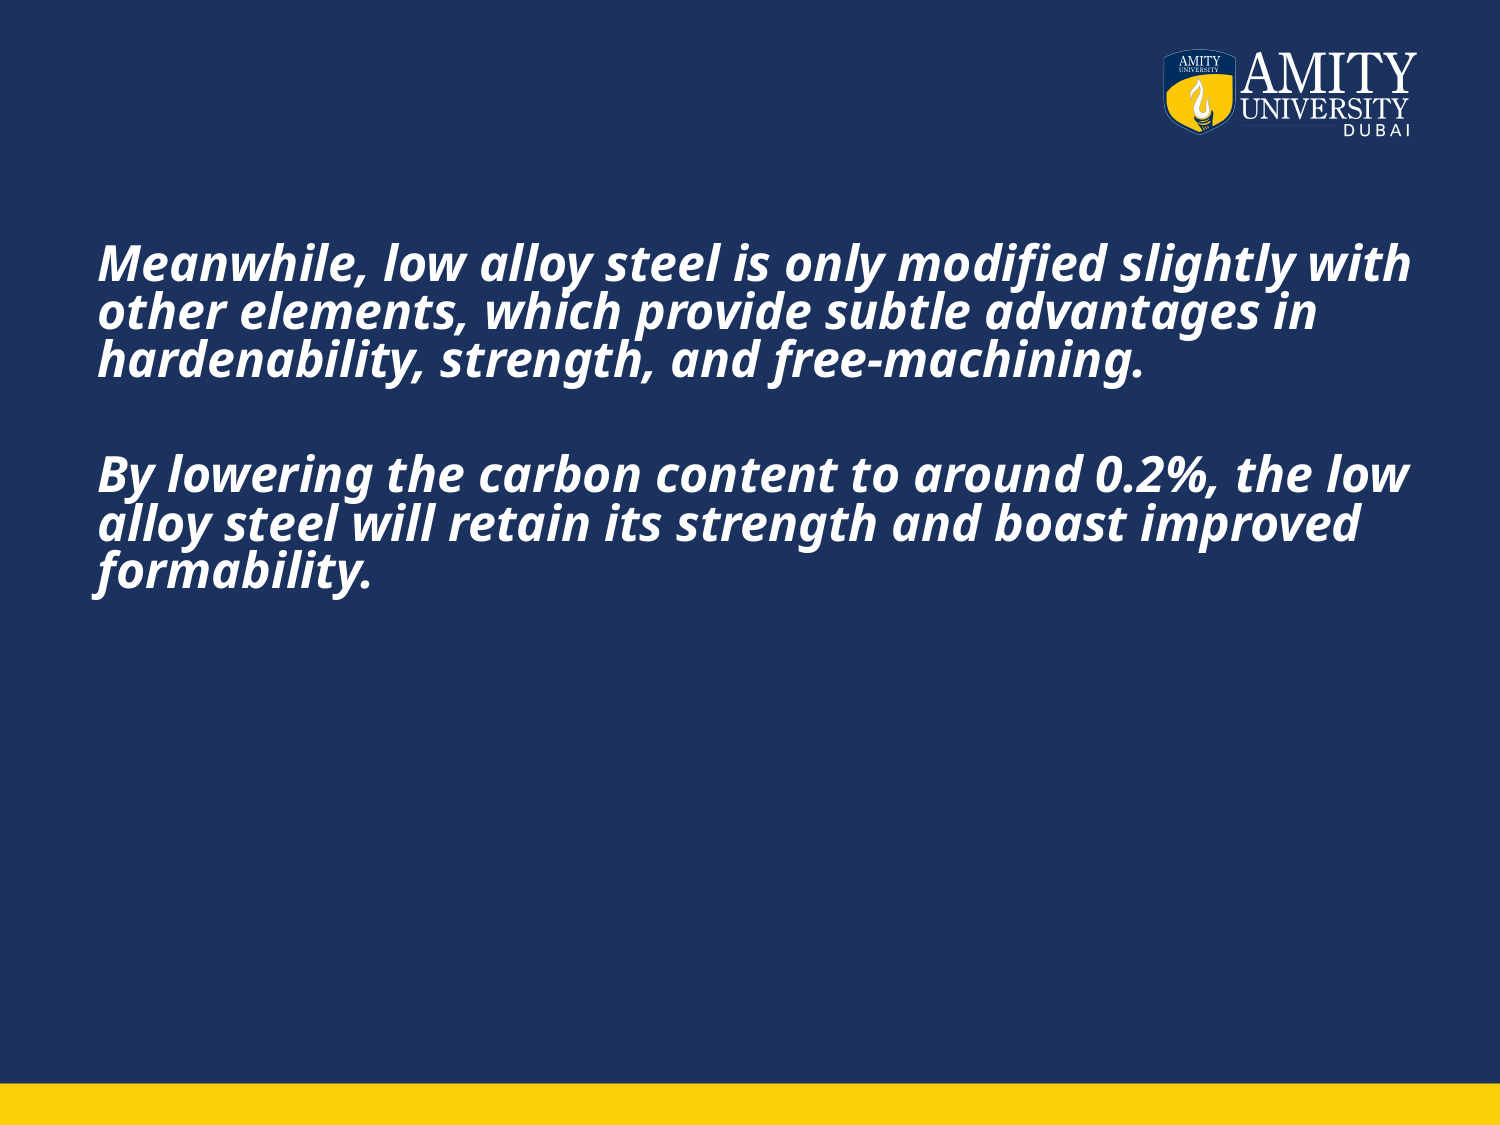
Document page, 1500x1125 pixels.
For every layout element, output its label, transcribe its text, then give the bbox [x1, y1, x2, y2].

list Meanwhile, low alloy steel is only modified slightly with other elements, which provide subtle advantages in hardenability, strength, and free-machining. By lowering the carbon content to around 0.2%, the low alloy steel will retain its strength and boast improved formability. [83, 235, 1433, 377]
picture [0, 0, 1500, 1125]
